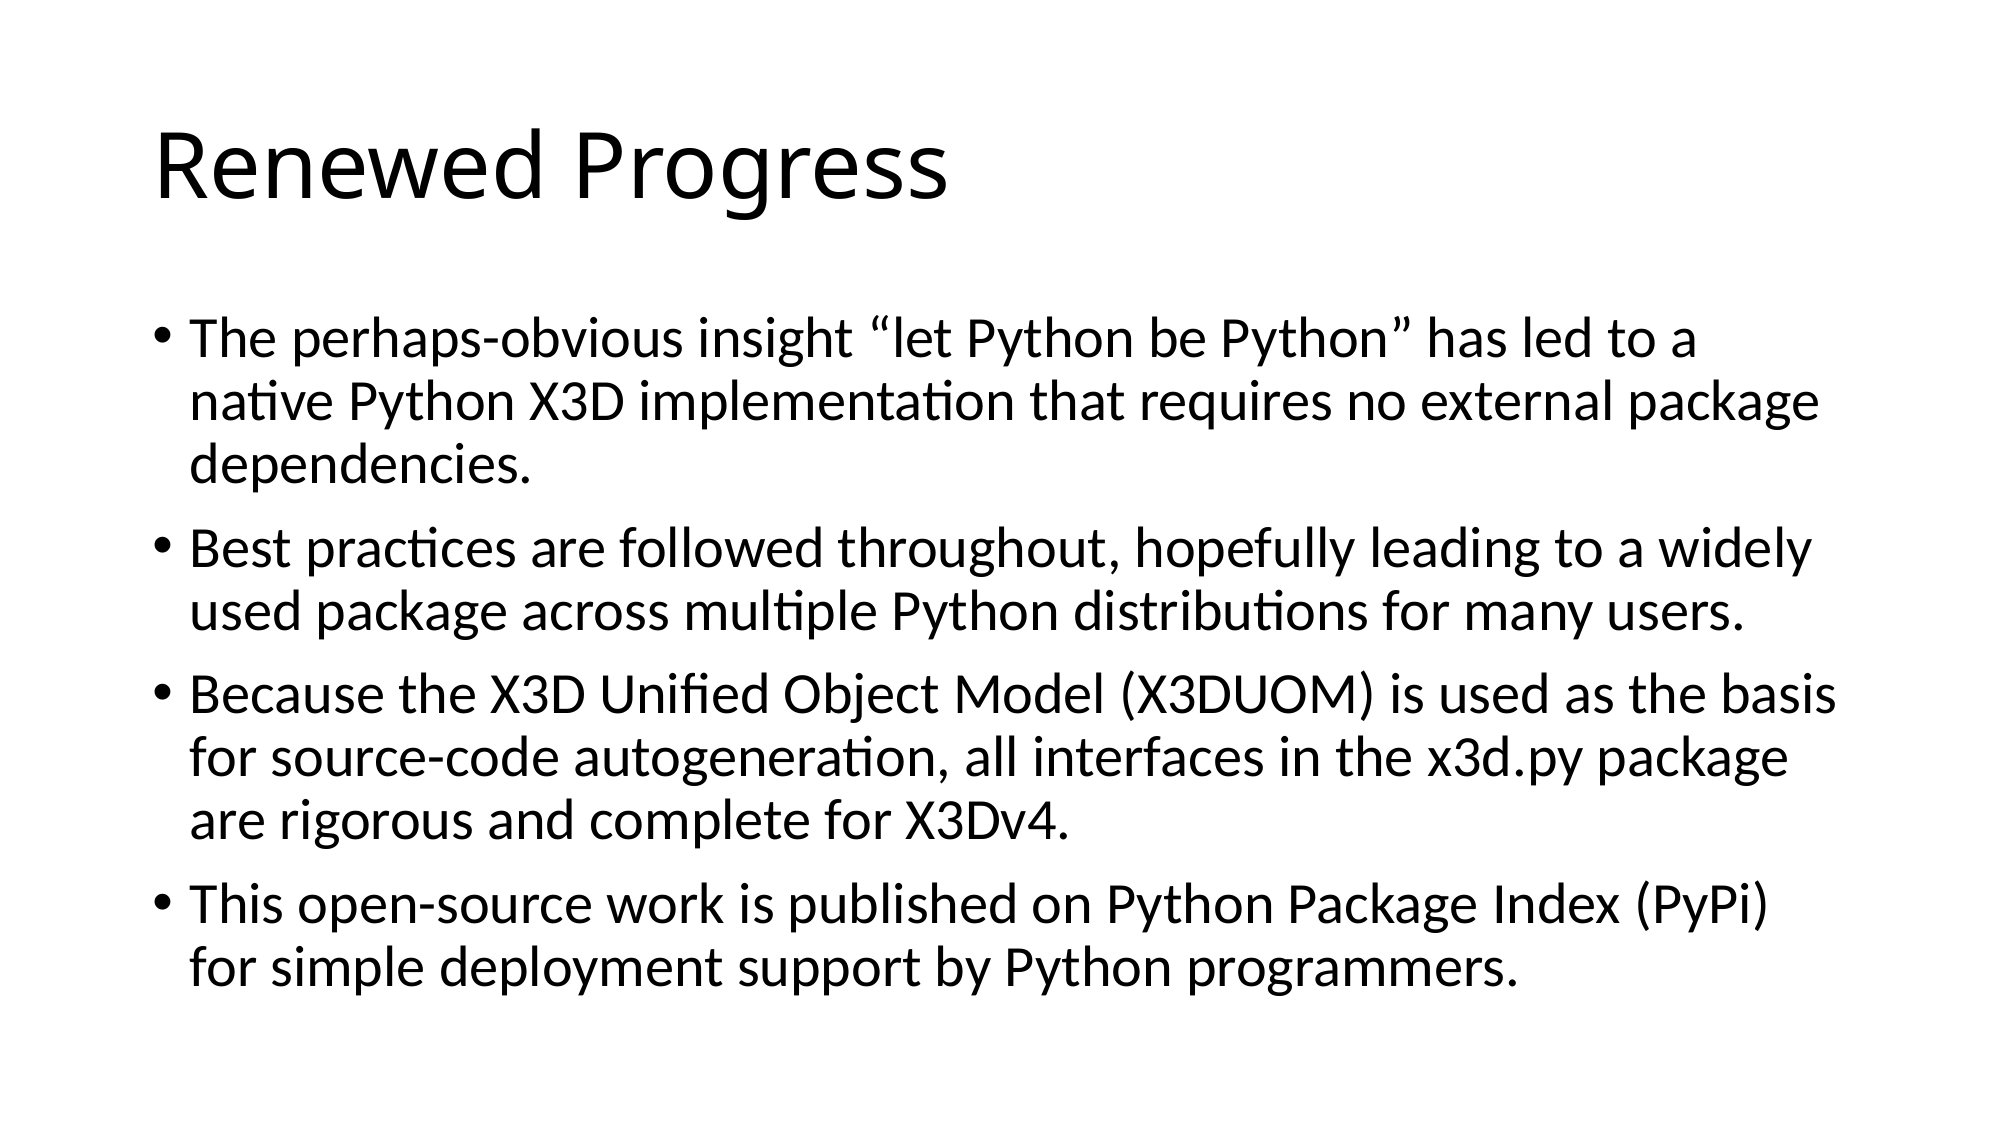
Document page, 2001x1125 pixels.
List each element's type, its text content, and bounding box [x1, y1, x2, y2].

title Renewed Progress [137, 59, 1863, 278]
list The perhaps-obvious insight “let Python be Python” has led to a native Python X3D implementation that requires no external package dependencies. Best practices are followed throughout, hopefully leading to a widely used package across multiple Python distributions for many users. Because the X3D Unified Object Model (X3DUOM) is used as the basis for source-code autogeneration, all interfaces in the x3d.py package are rigorous and complete for X3Dv4. This open-source work is published on Python Package Index (PyPi) for simple deployment support by Python programmers. [137, 299, 1863, 1014]
